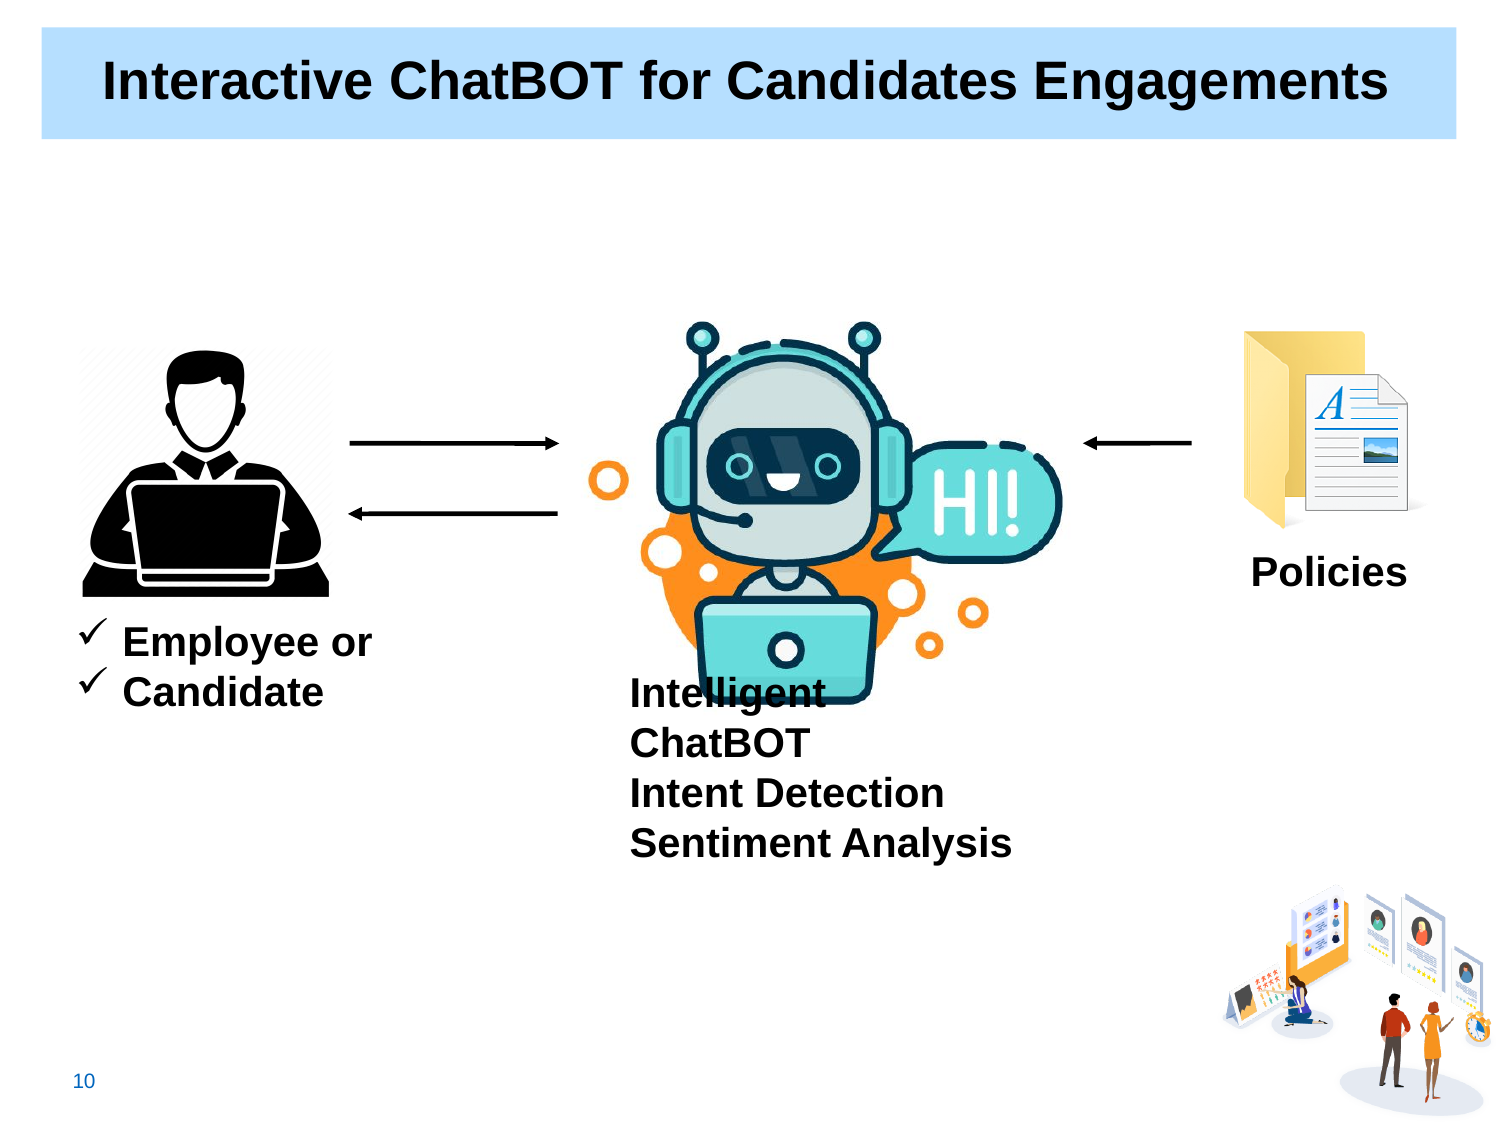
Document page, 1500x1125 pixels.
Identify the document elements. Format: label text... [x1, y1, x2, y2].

picture [1213, 884, 1500, 1125]
text_box Intelligent ChatBOT Intent Detection Sentiment Analysis [614, 731, 1034, 873]
title Interactive ChatBOT for Candidates Engagements [47, 17, 1447, 119]
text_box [1202, 304, 1437, 603]
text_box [60, 345, 407, 723]
text_box [41, 27, 1457, 140]
picture [575, 304, 1084, 723]
